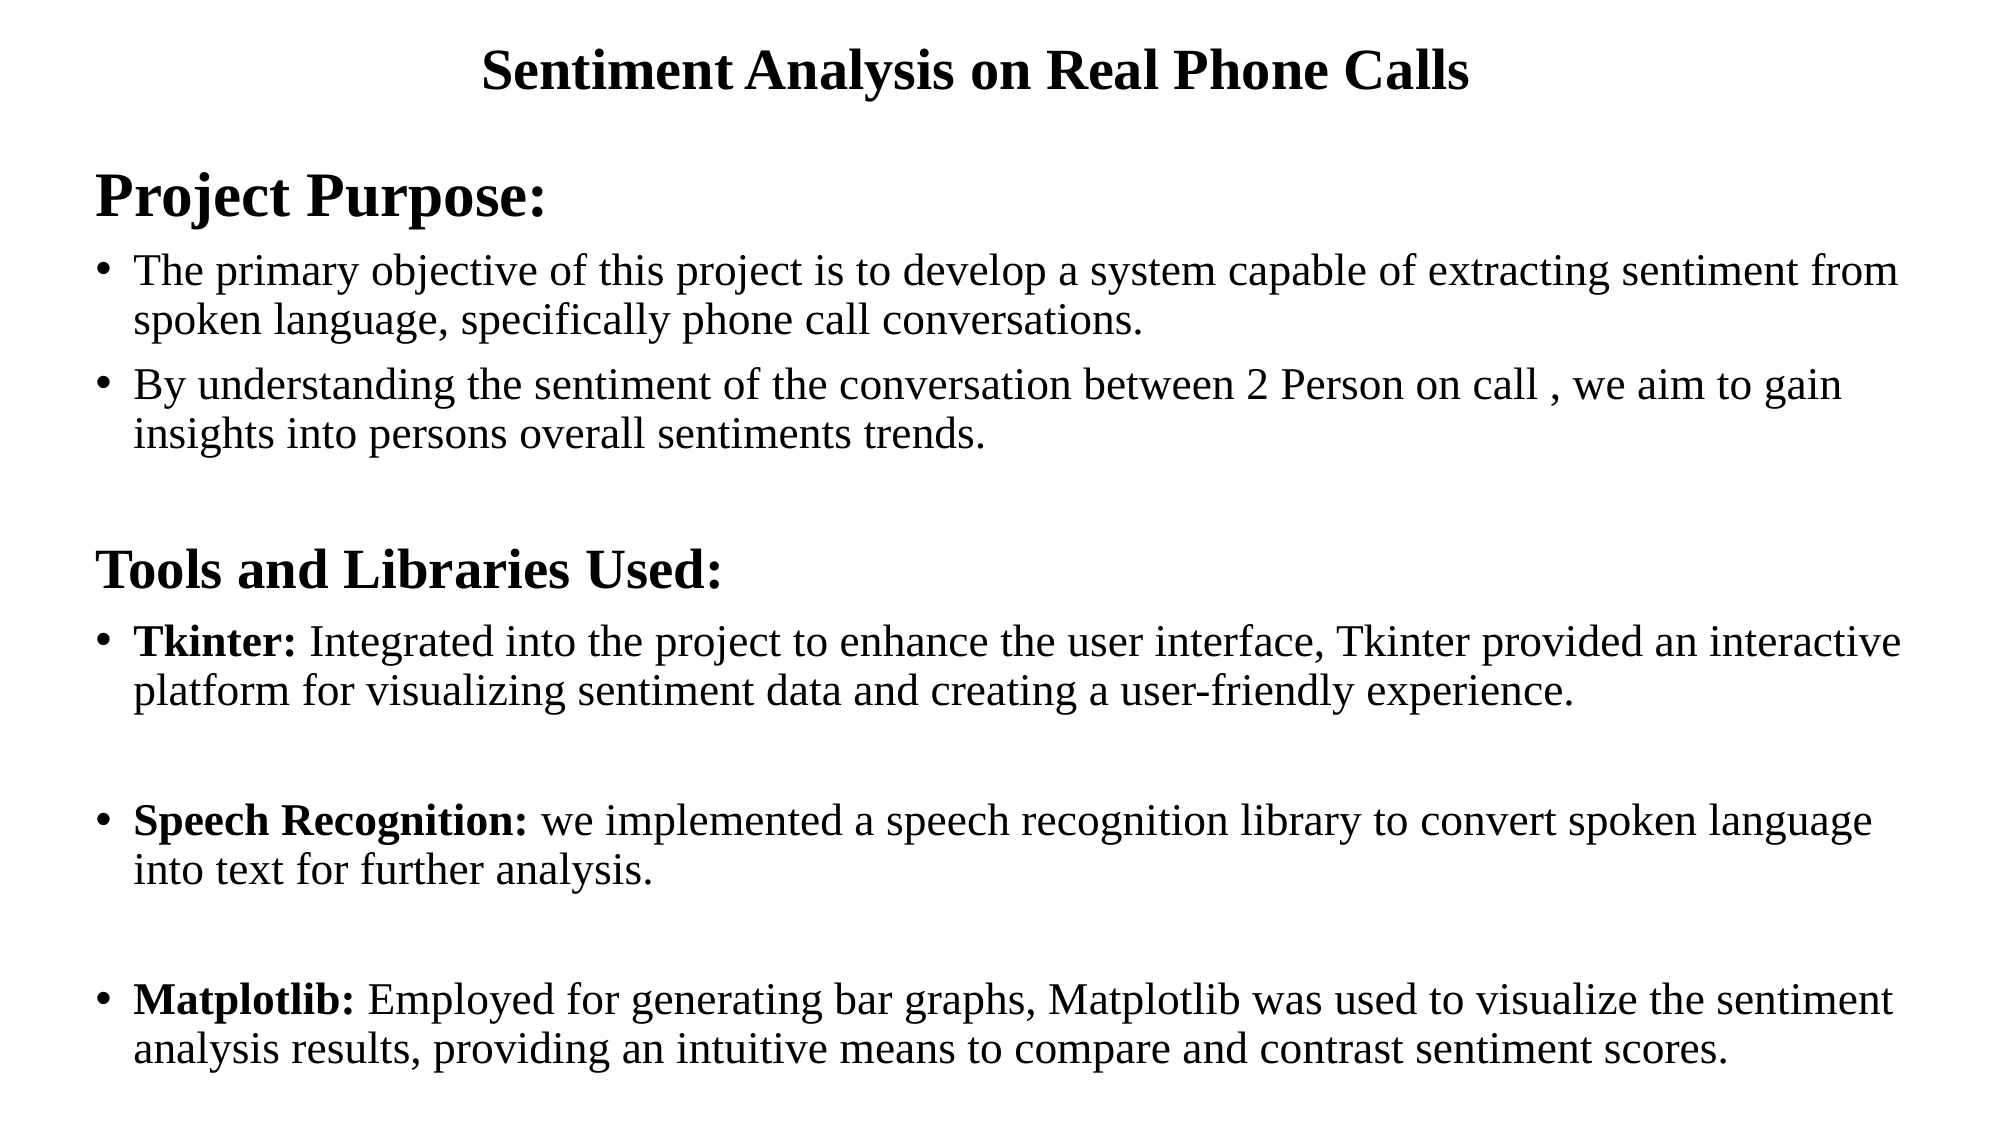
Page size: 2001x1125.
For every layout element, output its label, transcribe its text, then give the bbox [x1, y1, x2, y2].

text_box Sentiment Analysis on Real Phone Calls [436, 23, 2000, 109]
list Project Purpose: The primary objective of this project is to develop a system capable of extracting sentiment from spoken language, specifically phone call conversations. By understanding the sentiment of the conversation between 2 Person on call , we aim to gain insights into persons overall sentiments trends. Tools and Libraries Used: Tkinter: Integrated into the project to enhance the user interface, Tkinter provided an interactive platform for visualizing sentiment data and creating a user-friendly experience. Speech Recognition: we implemented a speech recognition library to convert spoken language into text for further analysis. Matplotlib: Employed for generating bar graphs, Matplotlib was used to visualize the sentiment analysis results, providing an intuitive means to compare and contrast sentiment scores. [80, 153, 1950, 1086]
